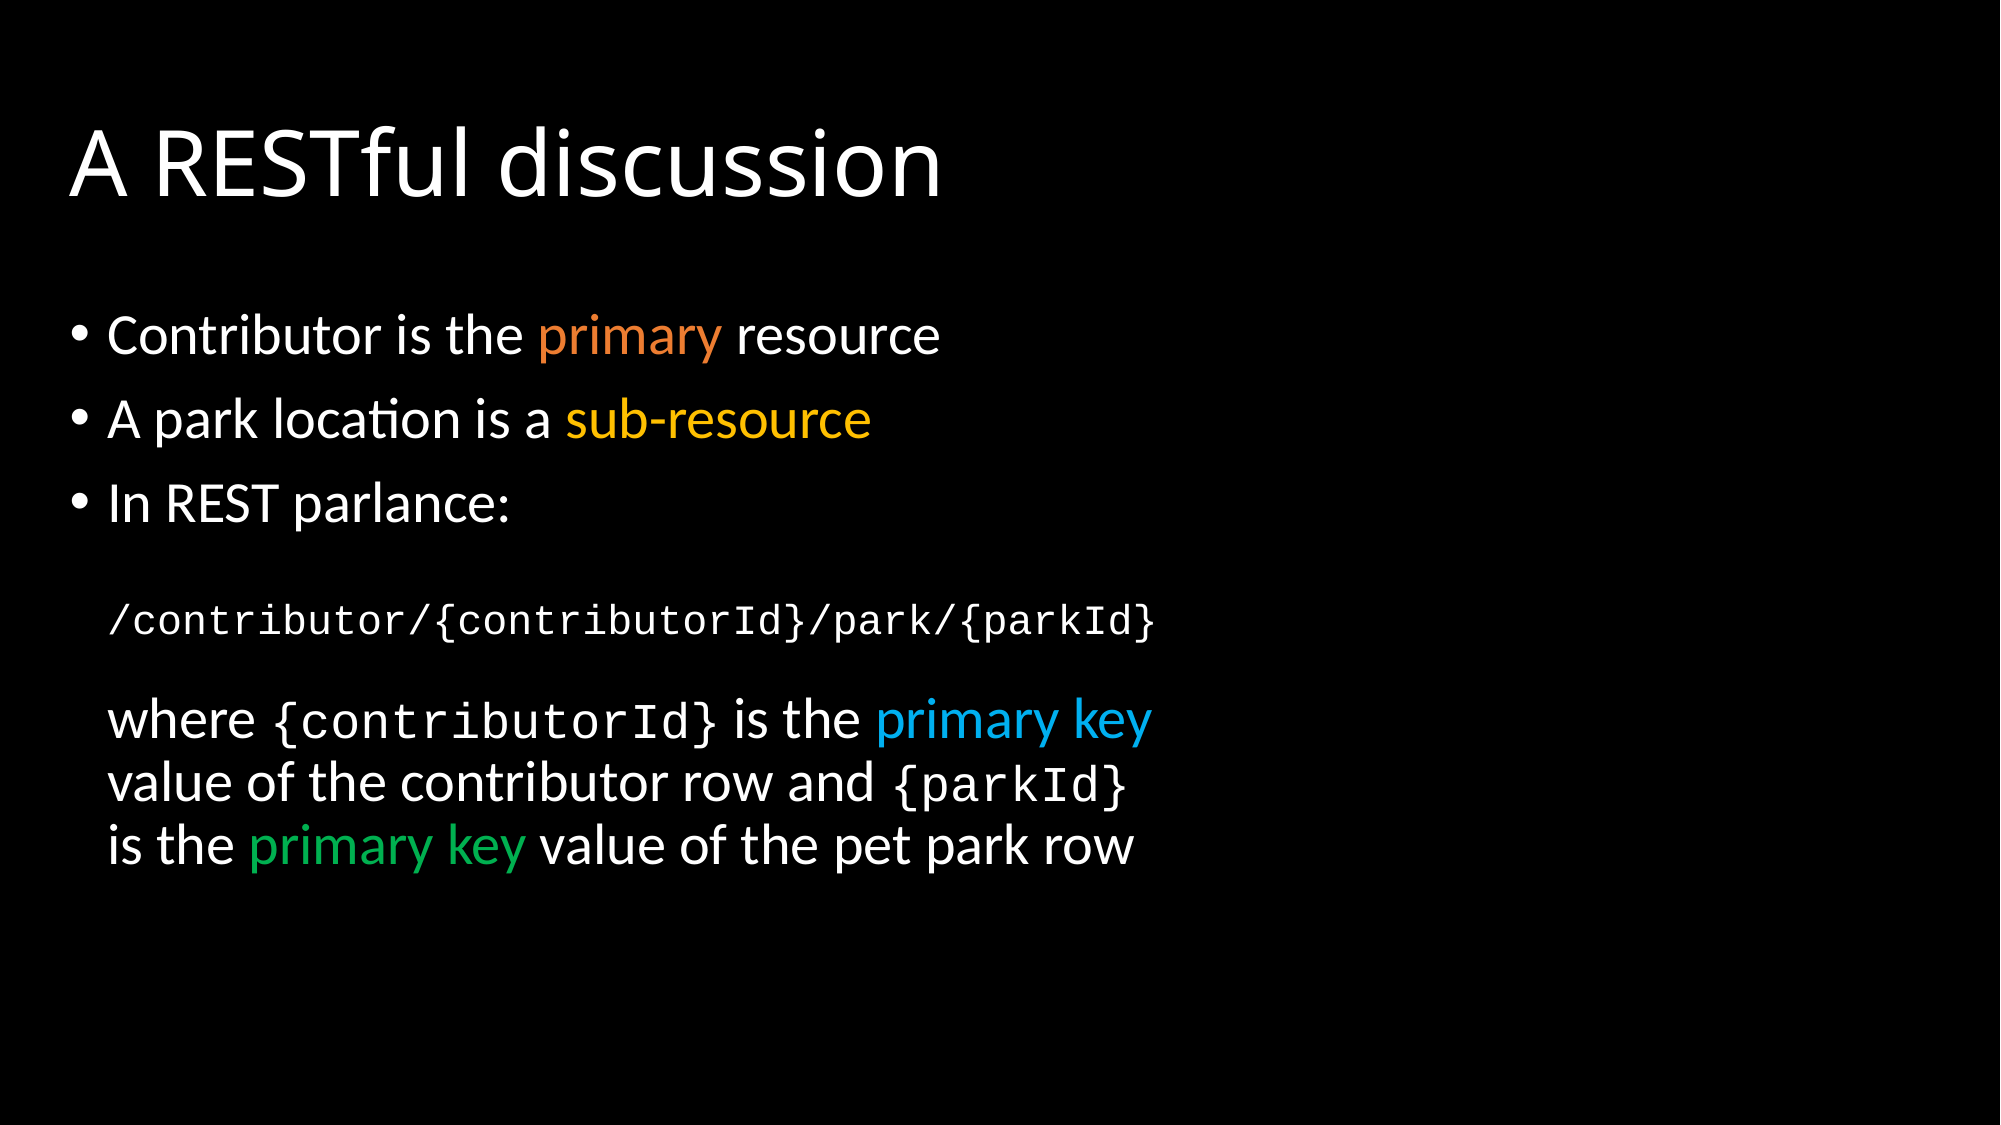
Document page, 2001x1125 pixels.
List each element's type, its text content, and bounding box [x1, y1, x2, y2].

list Contributor is the primary resource A park location is a sub-resource In REST parlance: /contributor/{contributorId}/park/{parkId} where {contributorId} is the primary key value of the contributor row and {parkId} is the primary key value of the pet park row [54, 297, 1189, 1011]
title A RESTful discussion [54, 57, 1780, 276]
